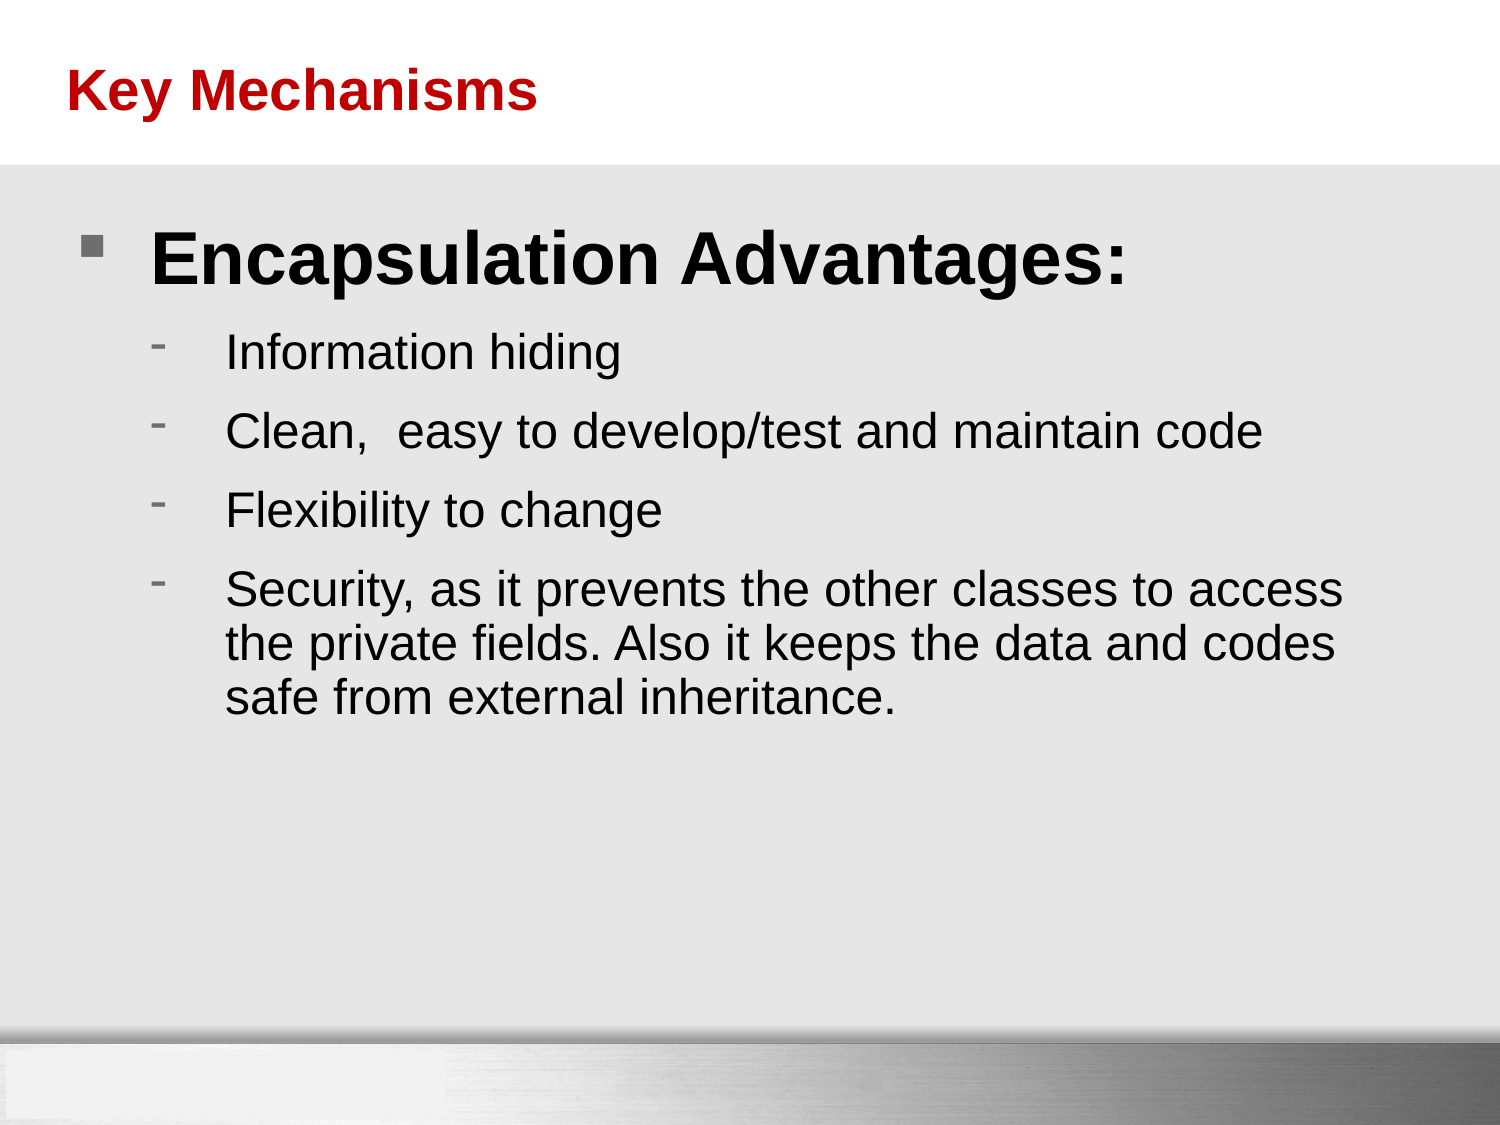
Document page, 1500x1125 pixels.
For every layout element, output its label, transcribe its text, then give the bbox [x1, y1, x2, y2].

title Key Mechanisms [65, 37, 1042, 137]
list Encapsulation Advantages: Information hiding Clean, easy to develop/test and maintain code Flexibility to change Security, as it prevents the other classes to access the private fields. Also it keeps the data and codes safe from external inheritance. [74, 212, 1426, 1006]
picture [0, 1044, 1500, 1125]
